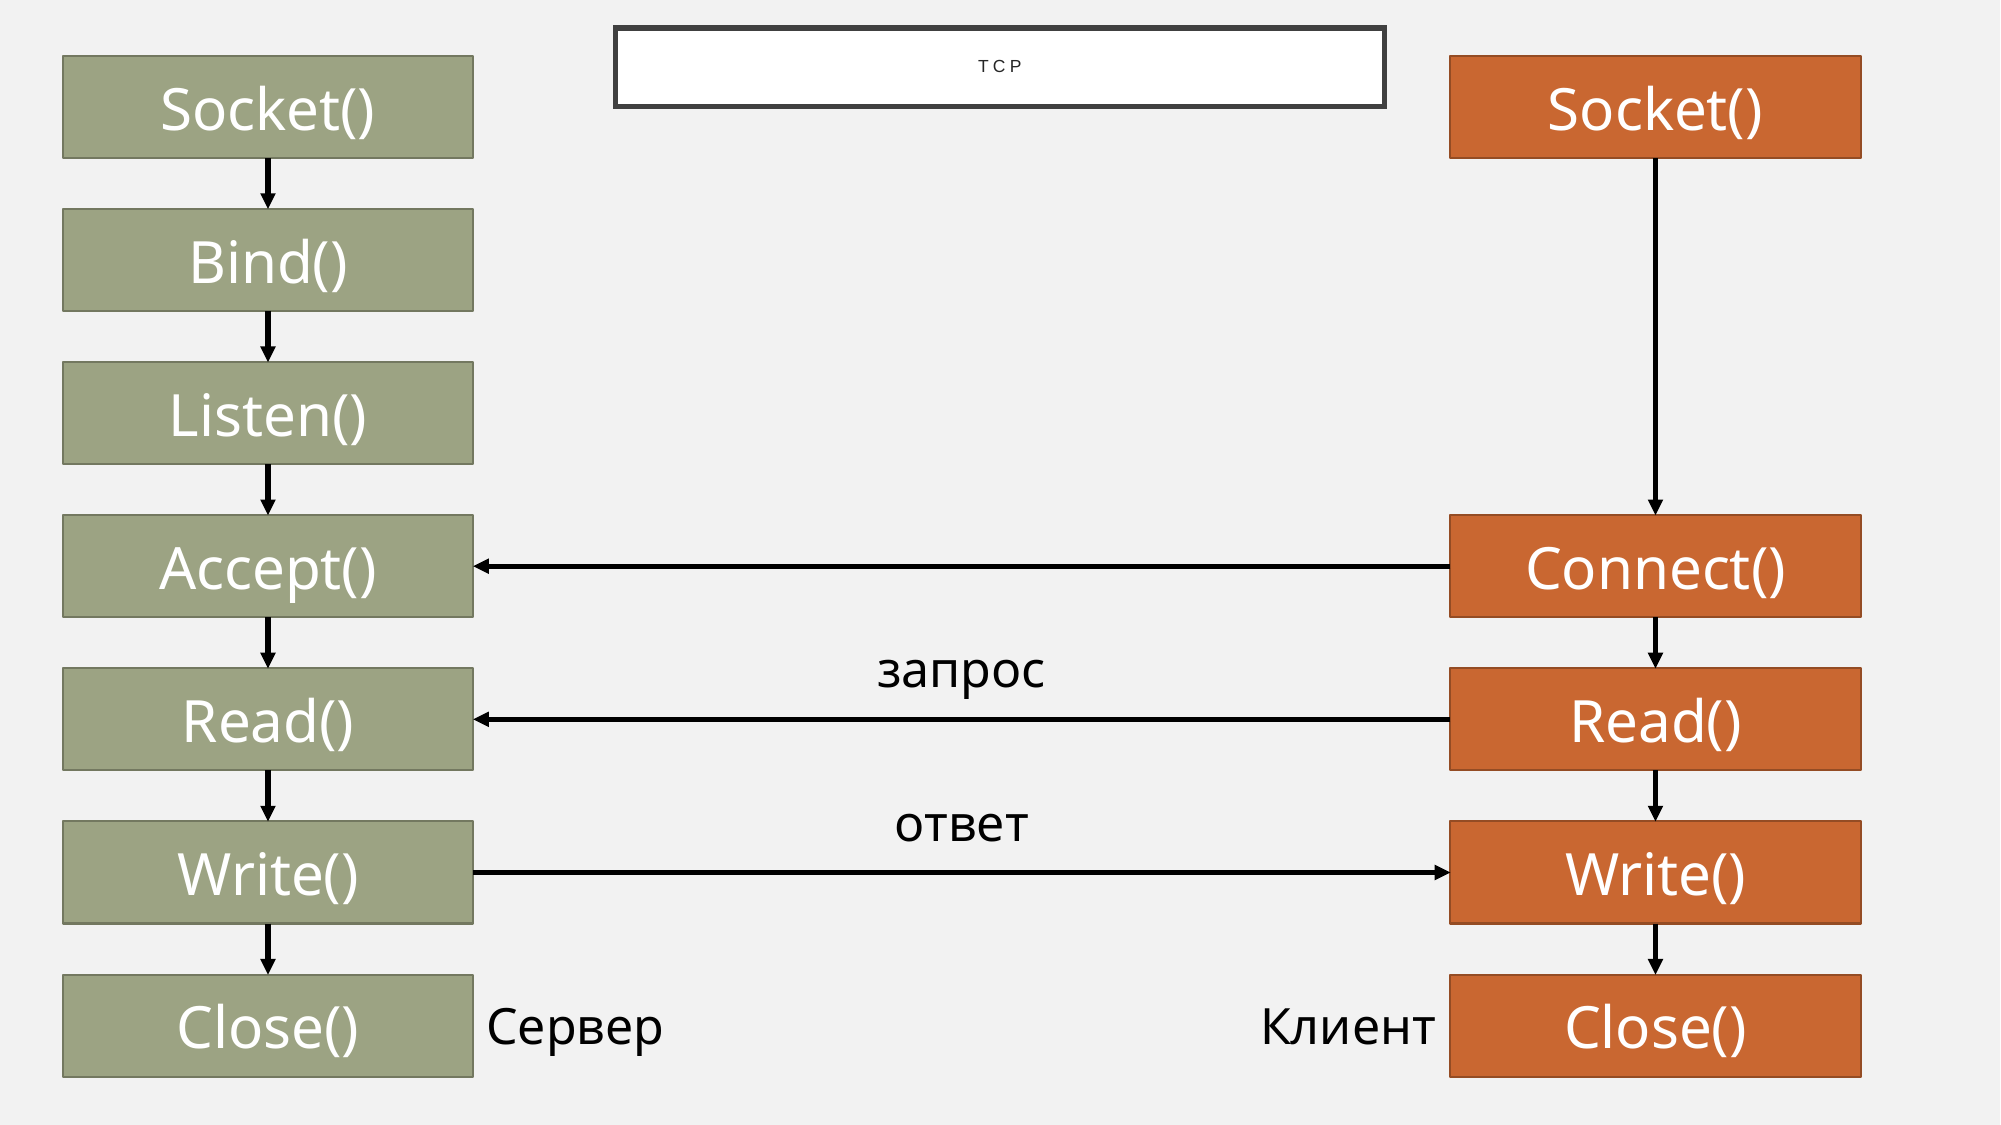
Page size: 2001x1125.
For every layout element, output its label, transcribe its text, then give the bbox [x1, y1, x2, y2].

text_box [62, 55, 1861, 1077]
title TCP [613, 25, 1387, 55]
